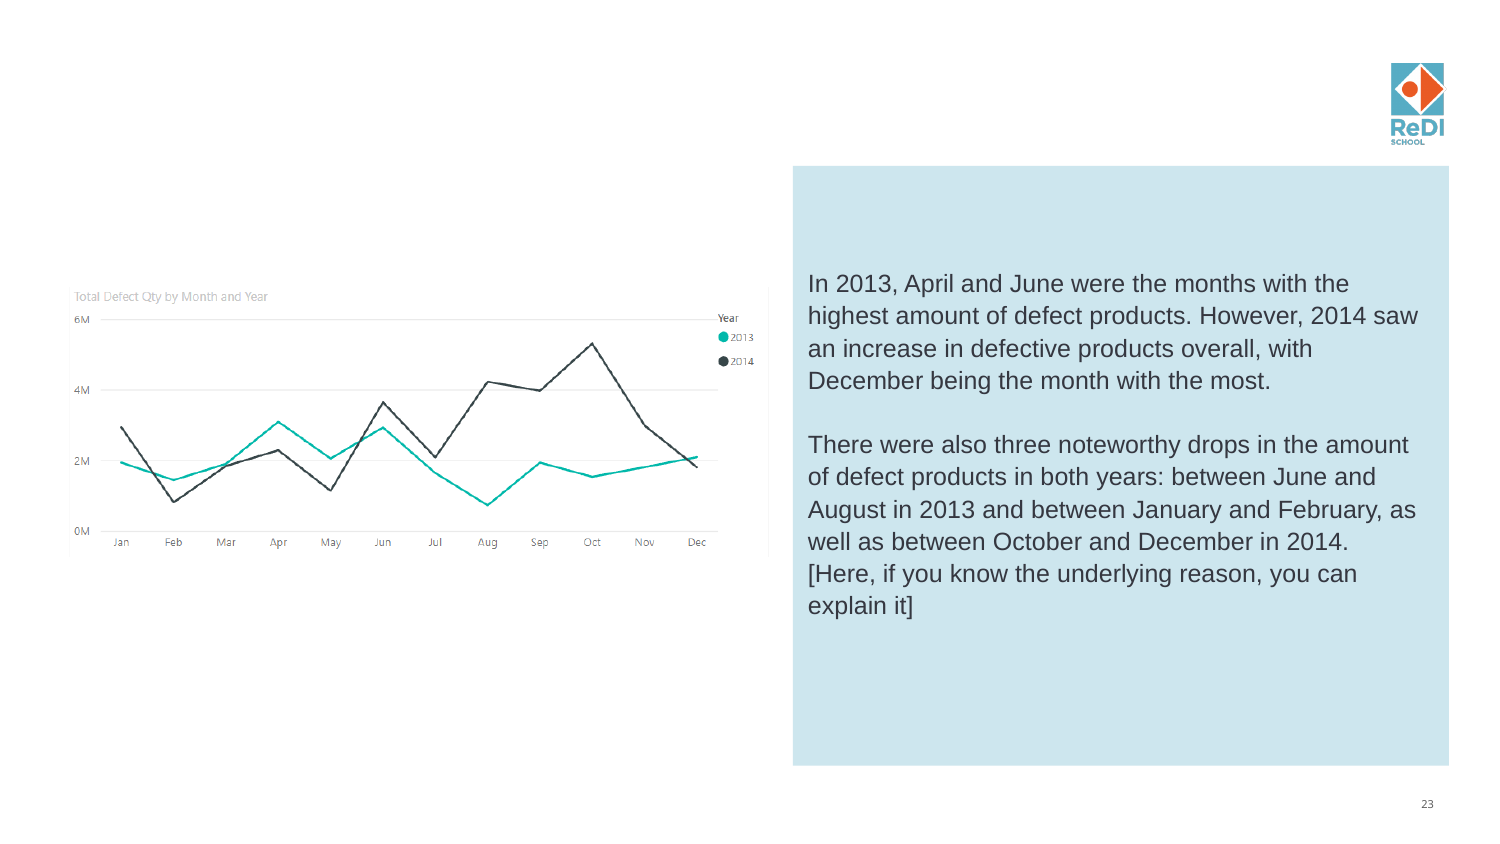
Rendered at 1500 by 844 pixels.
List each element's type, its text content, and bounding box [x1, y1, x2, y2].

slide_number ‹#› [1388, 781, 1449, 827]
list In 2013, April and June were the months with the highest amount of defect products. However, 2014 saw an increase in defective products overall, with December being the month with the most. There were also three noteworthy drops in the amount of defect products in both years: between June and August in 2013 and between January and February, as well as between October and December in 2014. [Here, if you know the underlying reason, you can explain it] [792, 165, 1449, 766]
picture [1391, 63, 1447, 145]
picture [69, 287, 769, 557]
